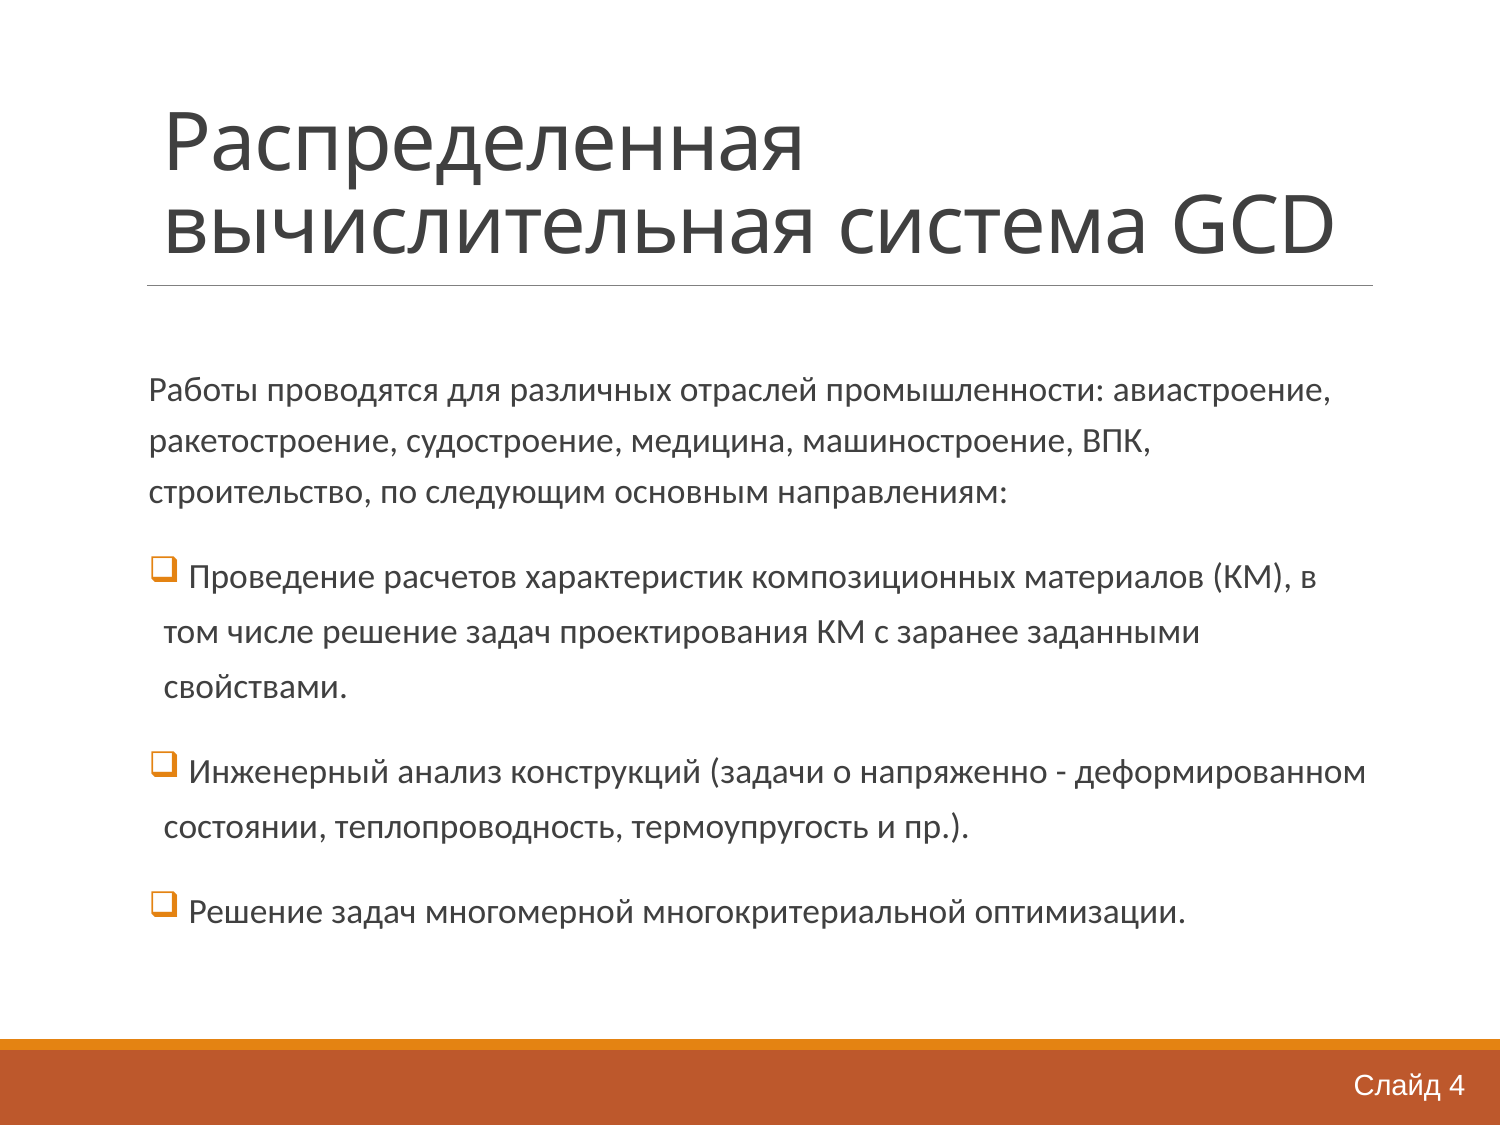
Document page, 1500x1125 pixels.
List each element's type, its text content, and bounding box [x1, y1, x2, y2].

title Распределенная вычислительная система GCD [147, 59, 1412, 278]
list Работы проводятся для различных отраслей промышленности: авиастроение, ракетостроение, судостроение, медицина, машиностроение, ВПК, строительство, по следующим основным направлениям: Проведение расчетов характеристик композиционных материалов (КМ), в том числе решение задач проектирования КМ с заранее заданными свойствами. Инженерный анализ конструкций (задачи о напряженно - деформированном состоянии, теплопроводность, термоупругость и пр.). Решение задач многомерной многокритериальной оптимизации. [148, 349, 1378, 1058]
text_box Слайд 4 [27, 1058, 1481, 1109]
